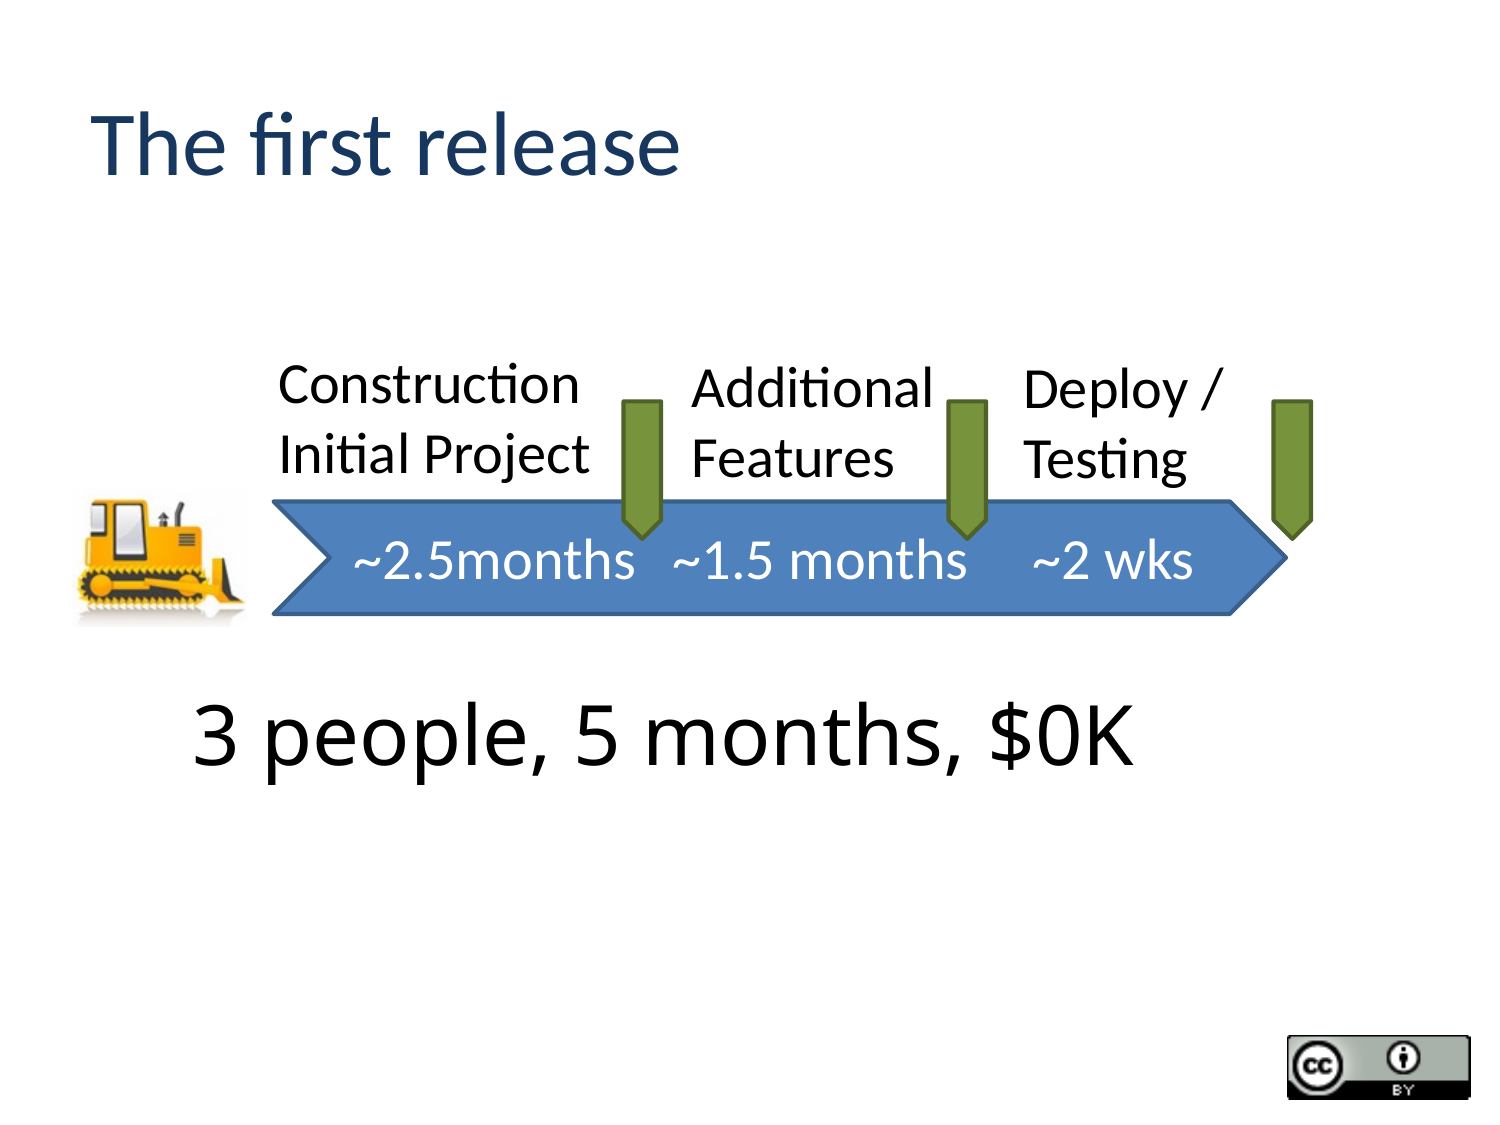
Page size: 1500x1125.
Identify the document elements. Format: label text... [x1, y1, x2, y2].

text_box [1271, 399, 1314, 541]
text_box 3 people, 5 months, $0K [177, 675, 1150, 790]
title The first release [75, 45, 1425, 233]
picture [71, 488, 248, 627]
text_box Additional Features [677, 341, 950, 497]
text_box [621, 399, 664, 513]
text_box Construction Initial Project [263, 337, 606, 493]
text_box ~2 wks [1004, 513, 1210, 599]
text_box ~2.5months [338, 513, 644, 599]
picture [1287, 1035, 1471, 1100]
text_box [271, 499, 1289, 617]
text_box Deploy / Testing [1008, 343, 1240, 498]
text_box ~1.5 months [644, 513, 984, 599]
text_box [946, 399, 989, 526]
